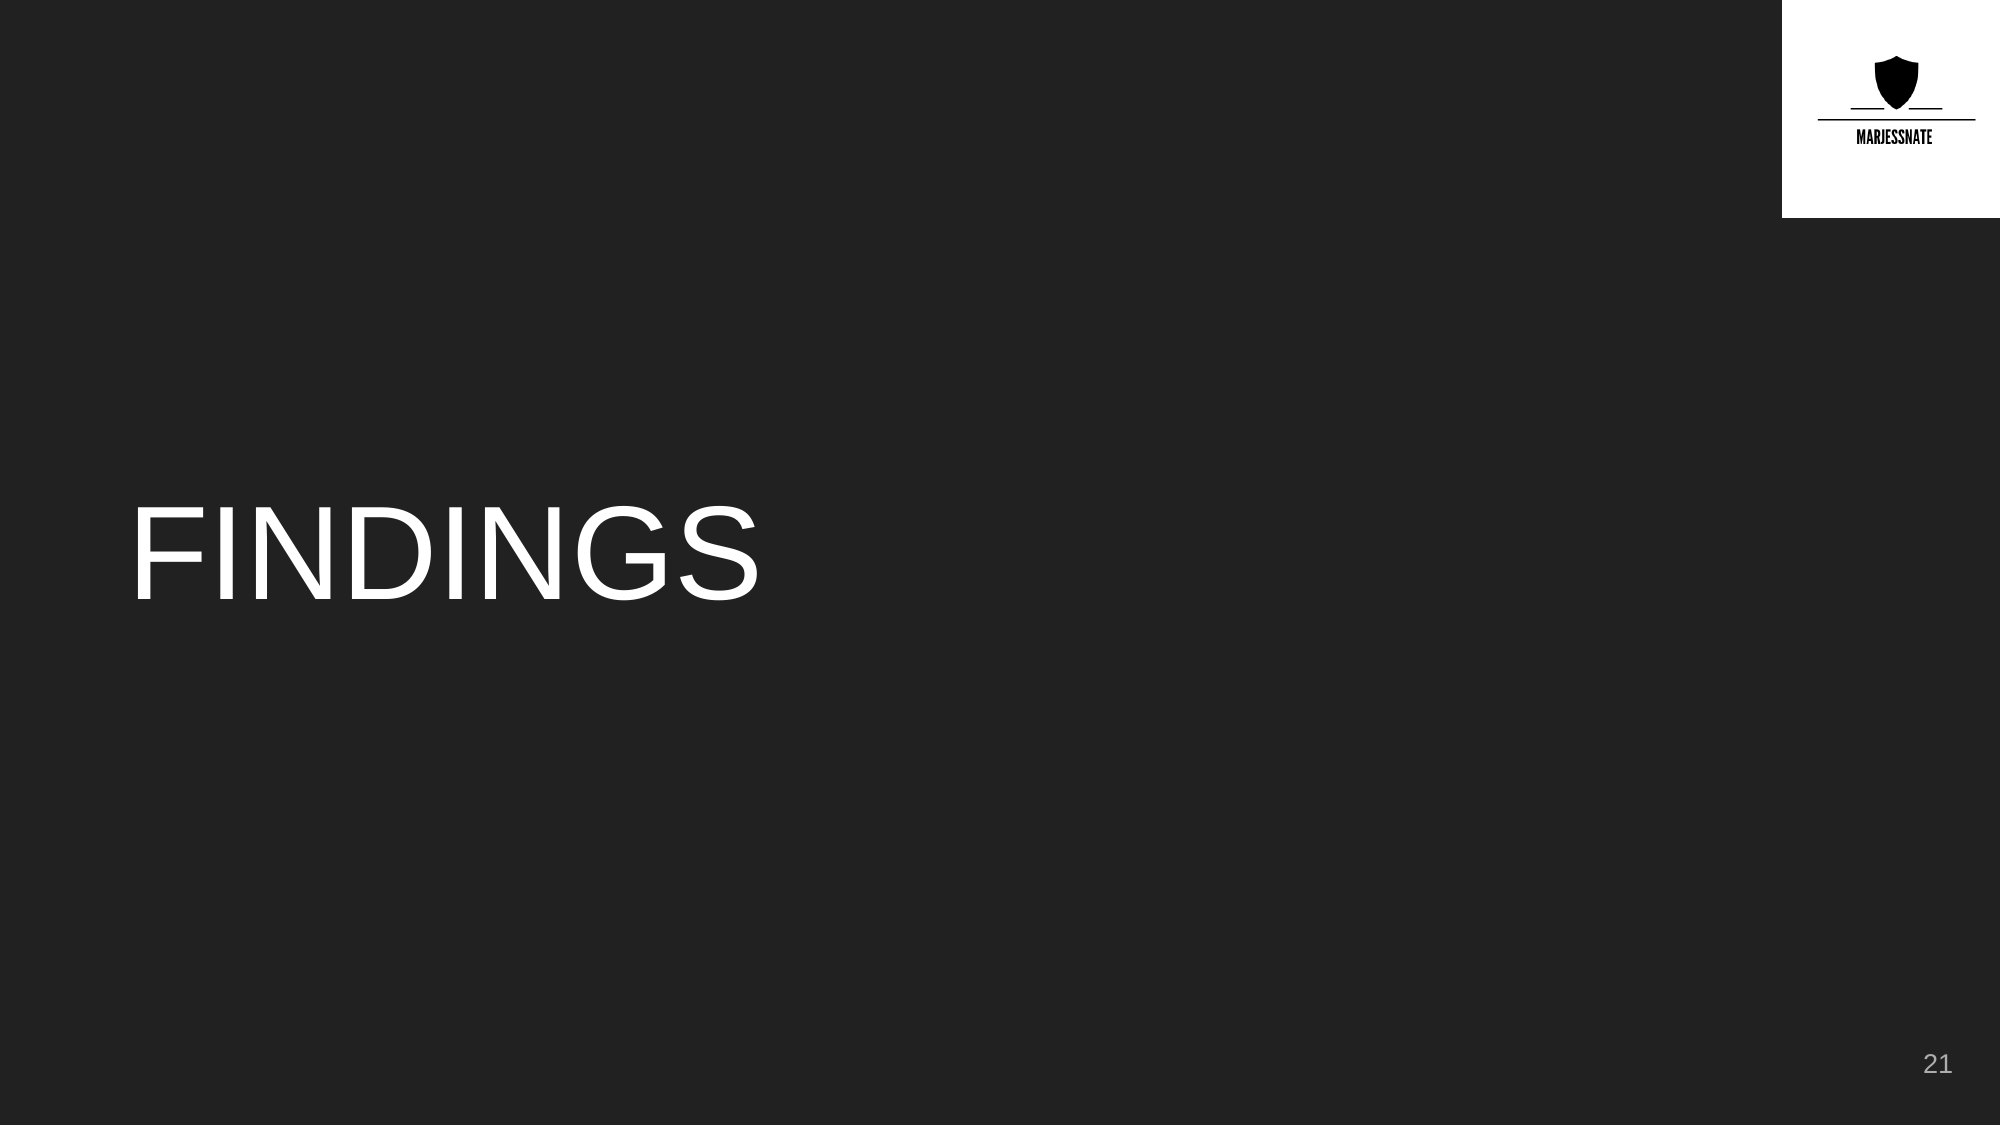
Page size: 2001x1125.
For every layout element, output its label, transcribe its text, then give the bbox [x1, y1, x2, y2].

title FINDINGS [107, 98, 1500, 994]
slide_number ‹#› [1853, 1019, 1974, 1106]
picture [1782, 0, 2000, 218]
